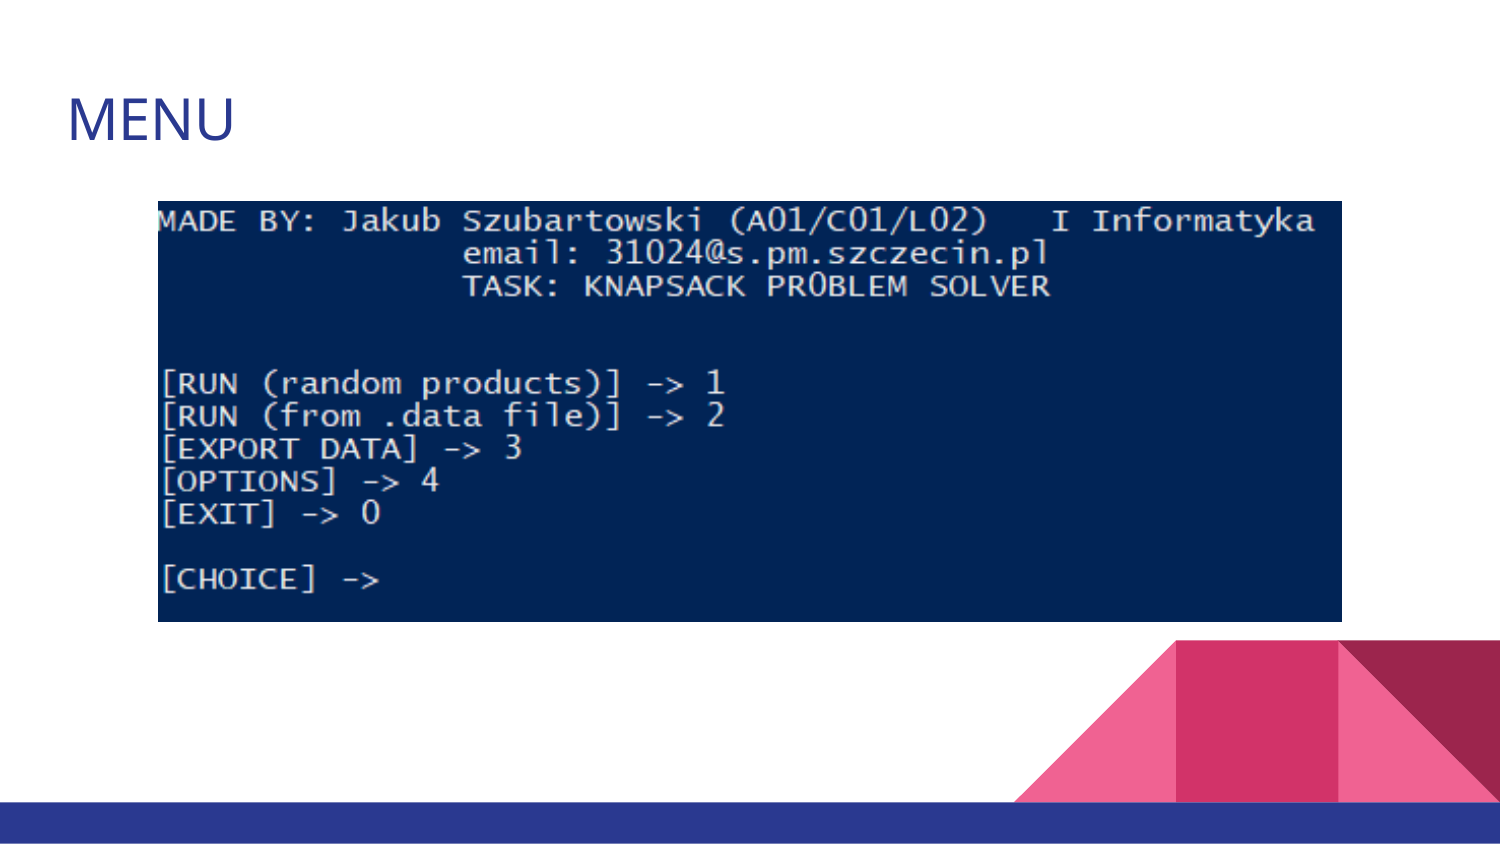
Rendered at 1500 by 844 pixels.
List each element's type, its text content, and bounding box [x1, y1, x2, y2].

picture [158, 201, 1342, 622]
title MENU [51, 67, 1449, 167]
